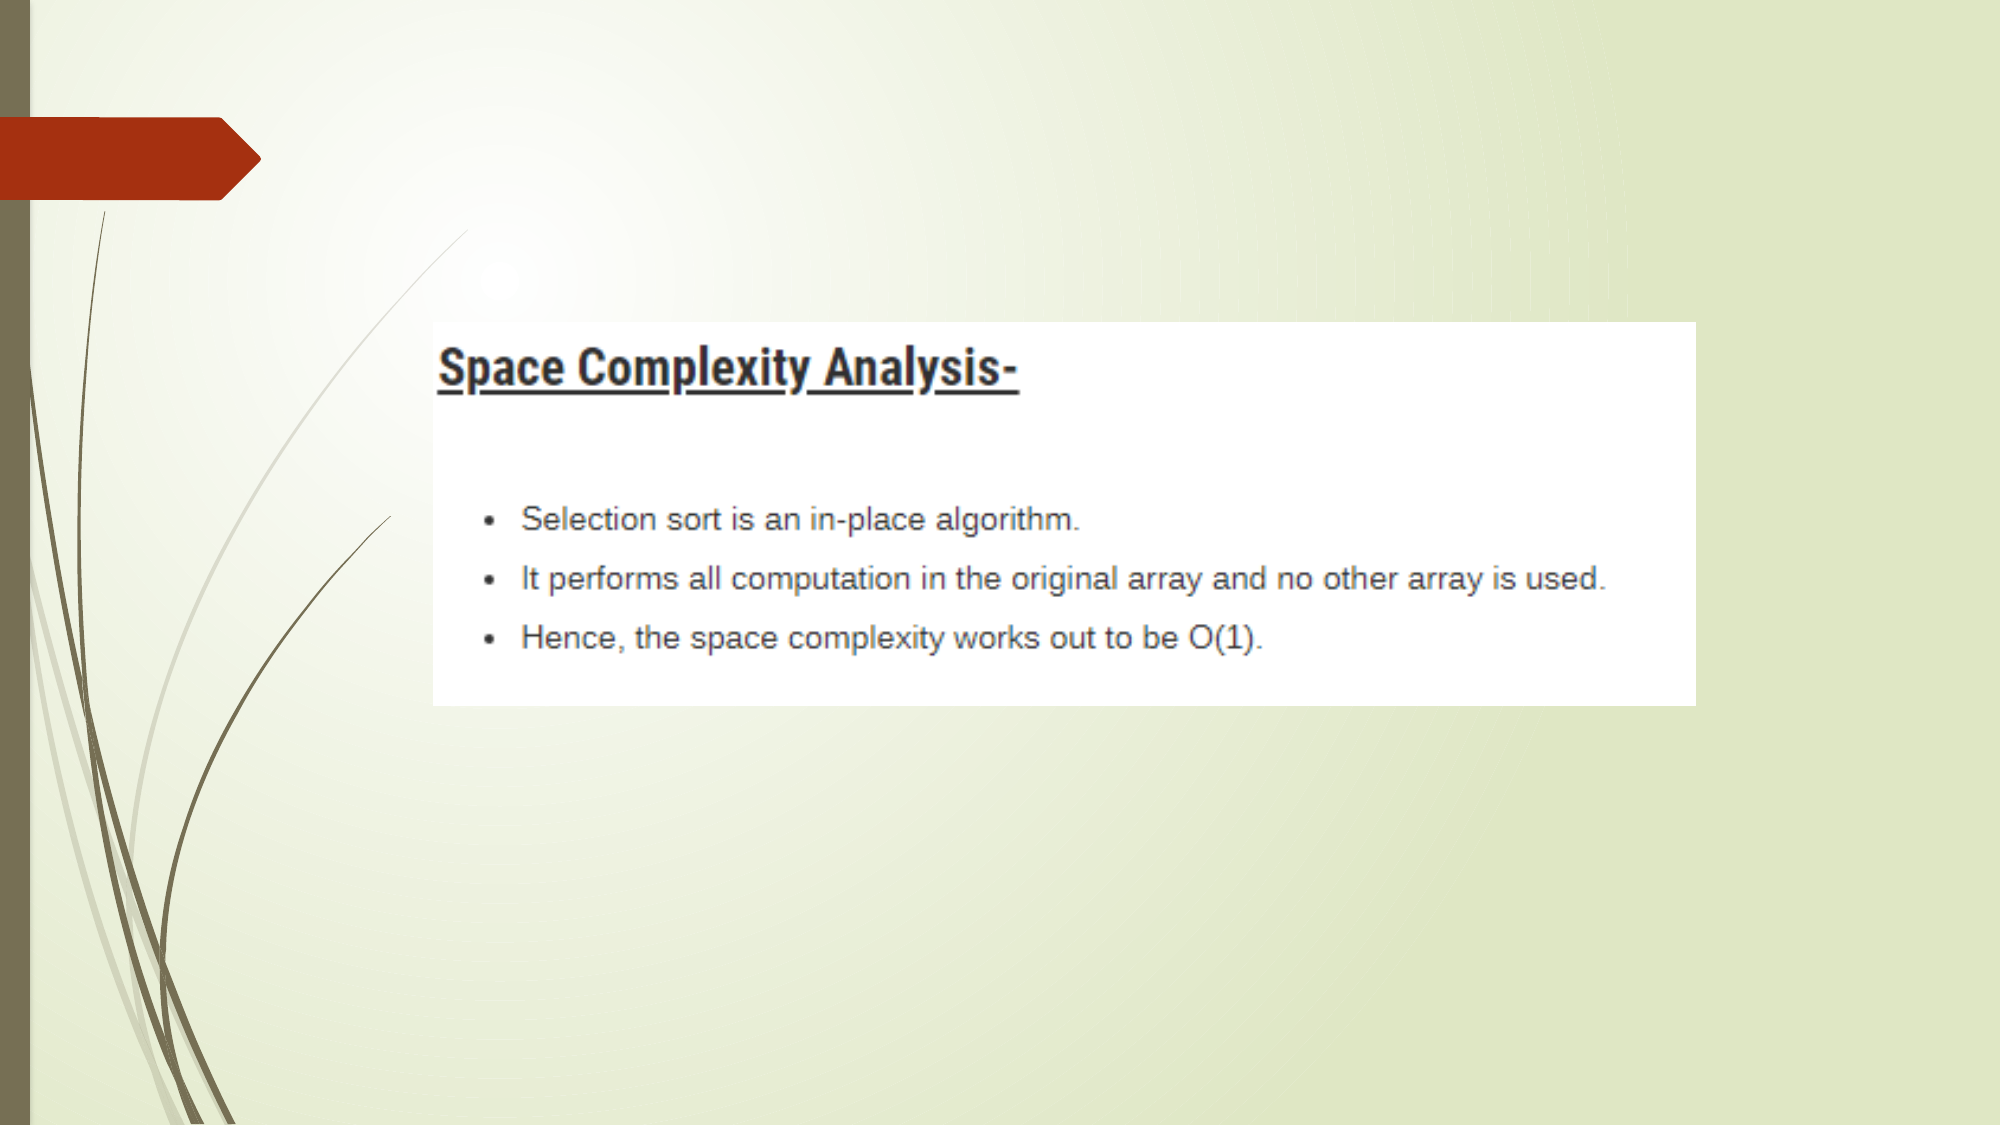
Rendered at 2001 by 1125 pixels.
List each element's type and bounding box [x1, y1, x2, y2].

list [432, 321, 1696, 706]
